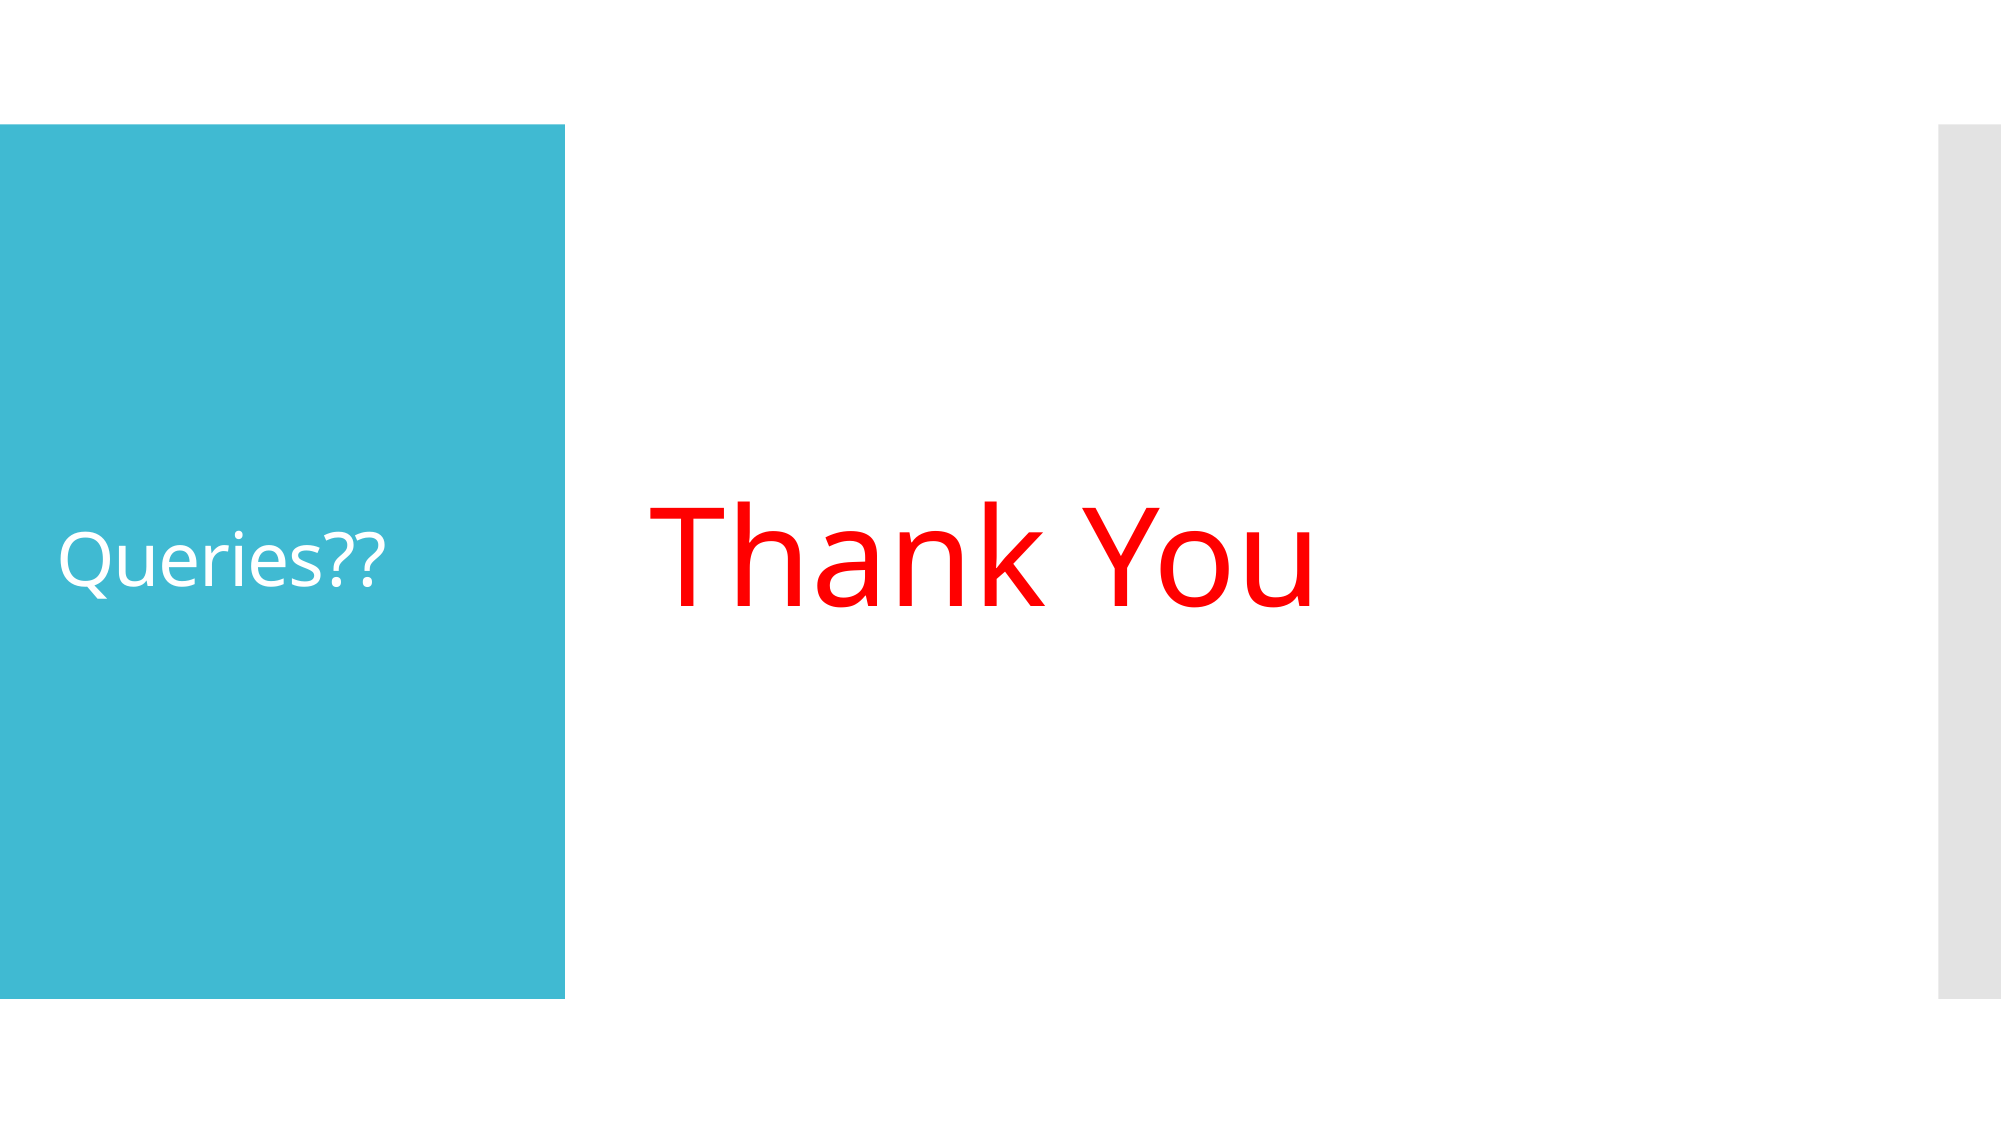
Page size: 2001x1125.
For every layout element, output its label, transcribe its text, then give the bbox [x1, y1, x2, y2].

list Thank You [634, 141, 1835, 982]
title Queries?? [41, 184, 525, 940]
